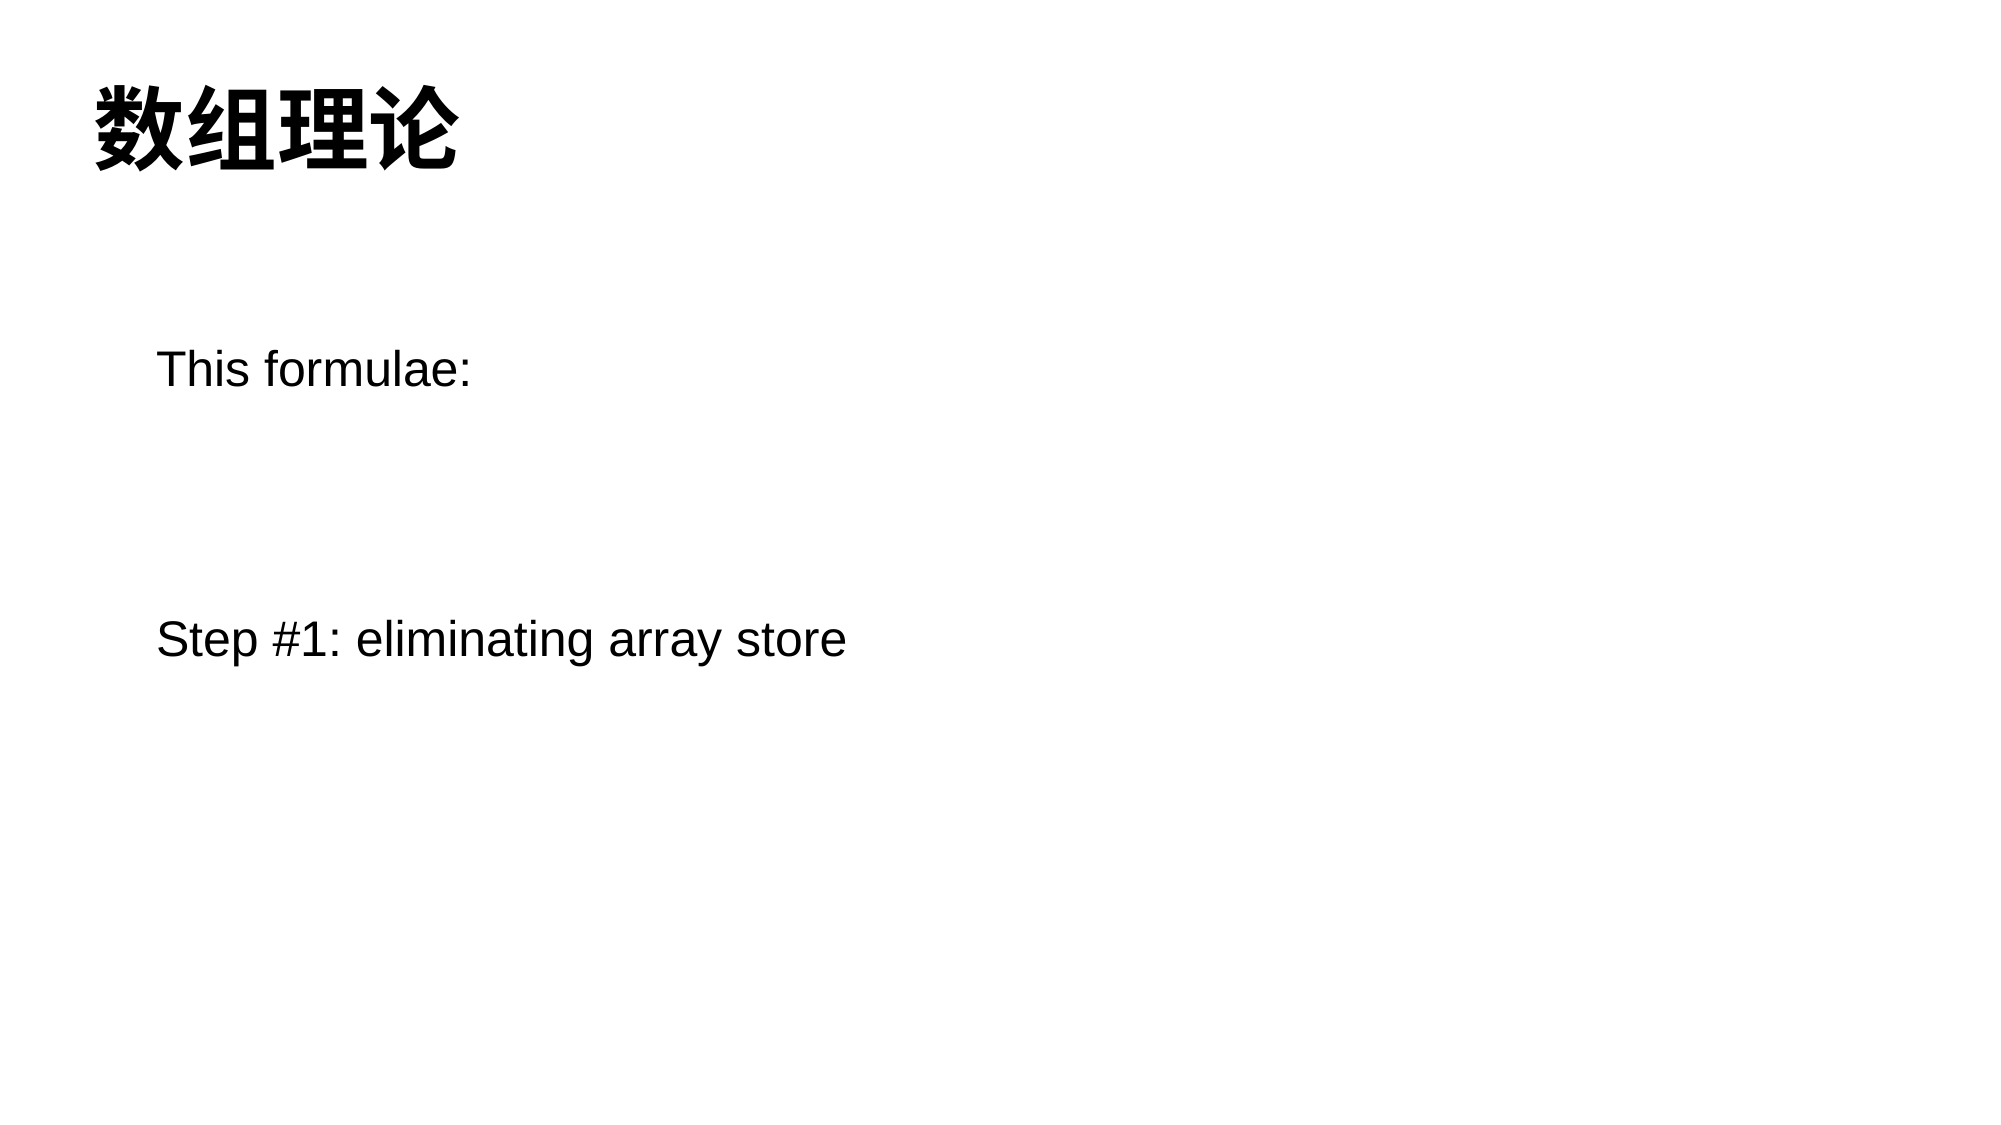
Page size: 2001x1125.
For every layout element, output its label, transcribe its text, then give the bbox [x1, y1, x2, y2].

title 数组理论 [78, 25, 1804, 243]
